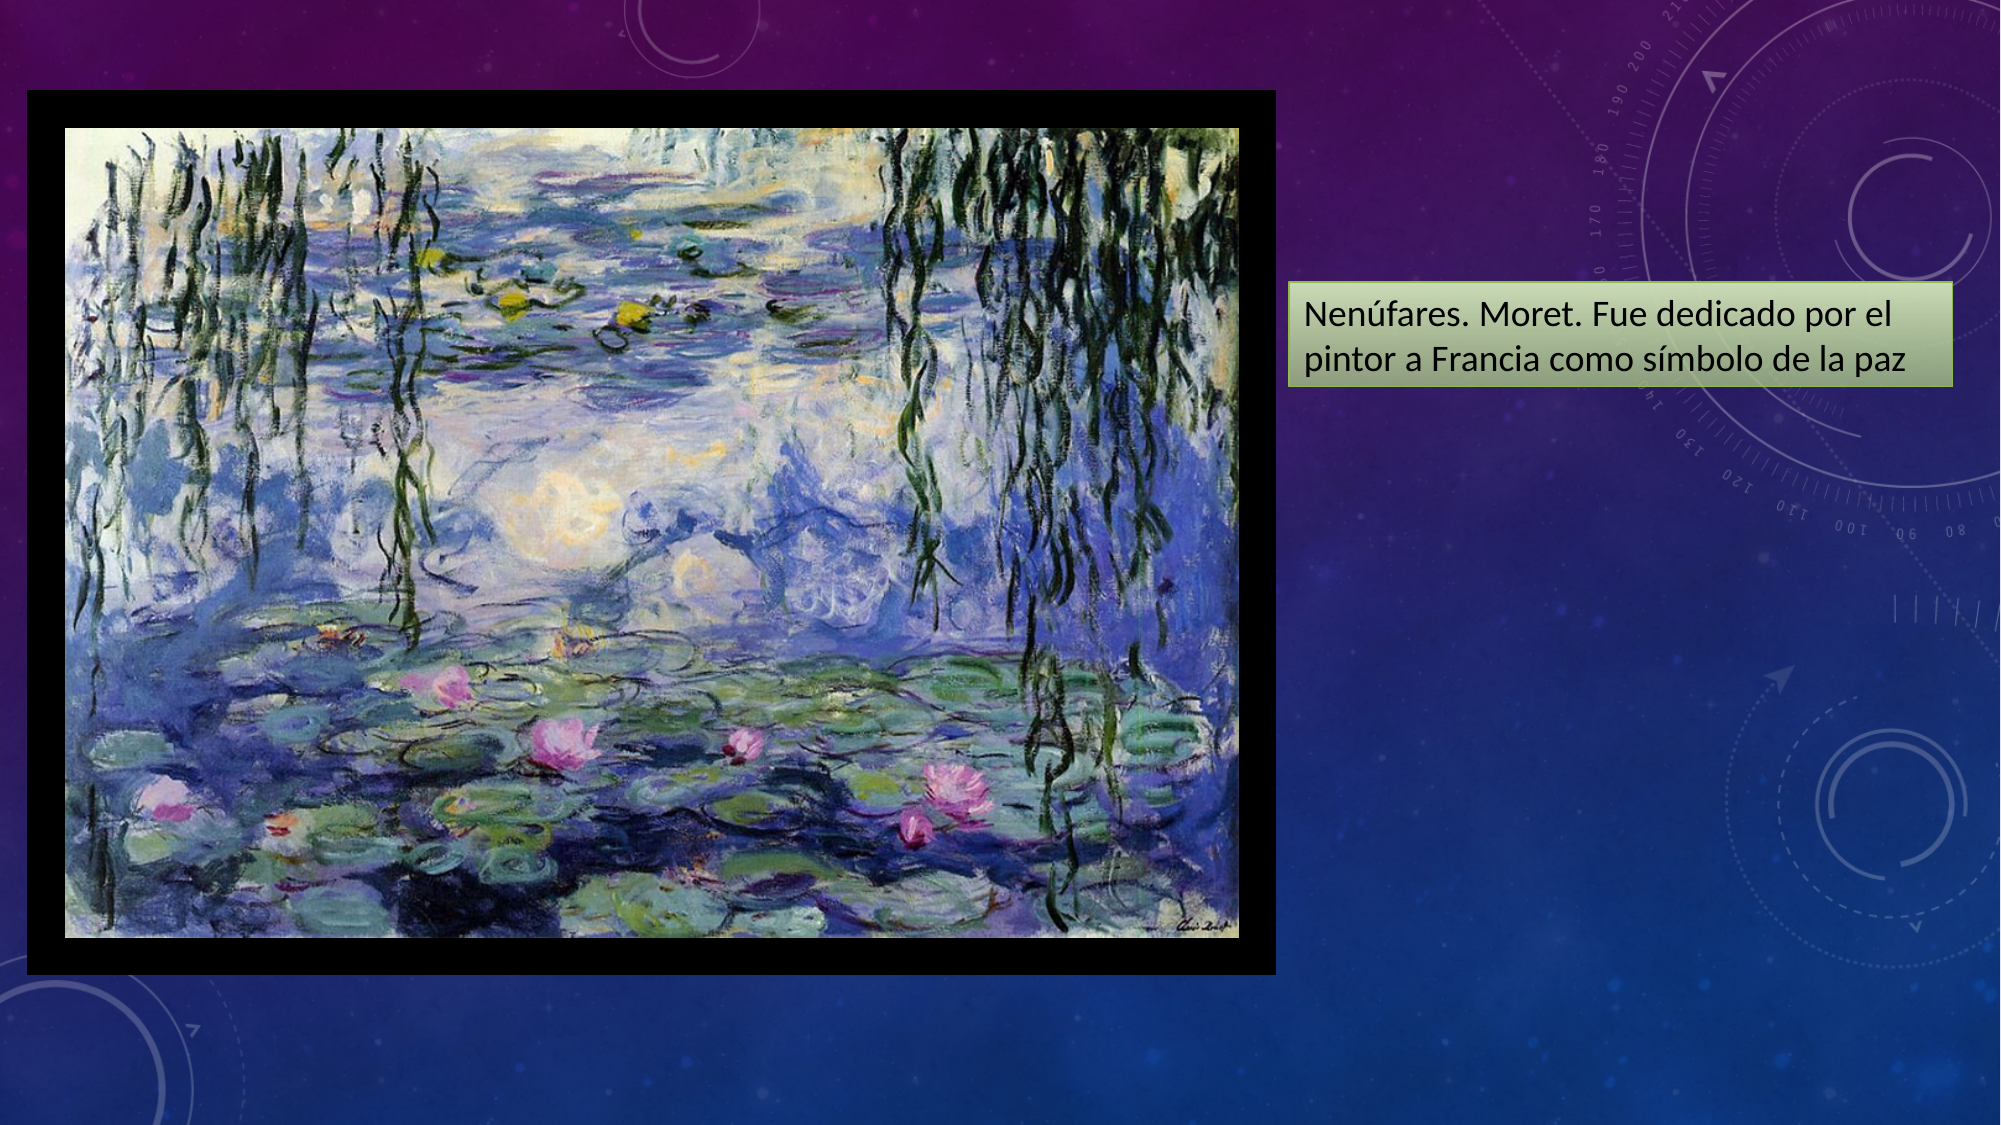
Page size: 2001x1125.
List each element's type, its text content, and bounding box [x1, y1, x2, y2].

text_box Nenúfares. Moret. Fue dedicado por el pintor a Francia como símbolo de la paz [1288, 281, 1953, 387]
picture [0, 0, 2001, 1125]
